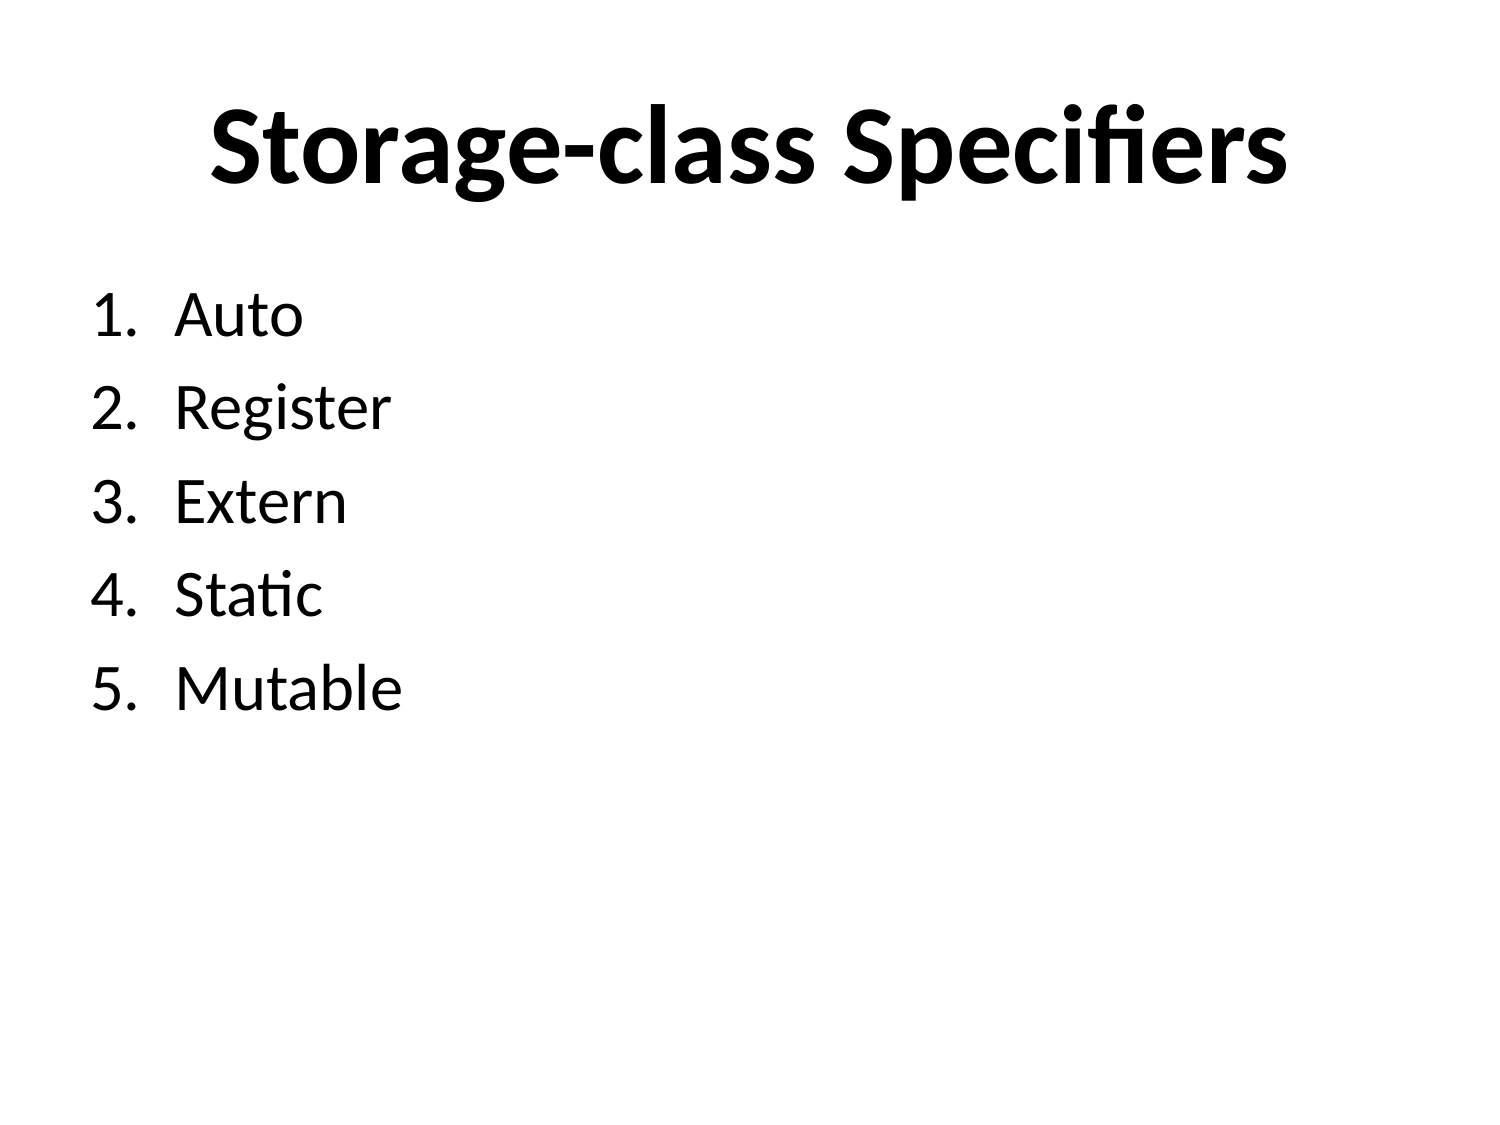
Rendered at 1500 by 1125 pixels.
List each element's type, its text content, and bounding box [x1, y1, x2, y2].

title Storage-class Specifiers [75, 45, 1425, 233]
list Auto Register Extern Static Mutable [75, 262, 1425, 1005]
